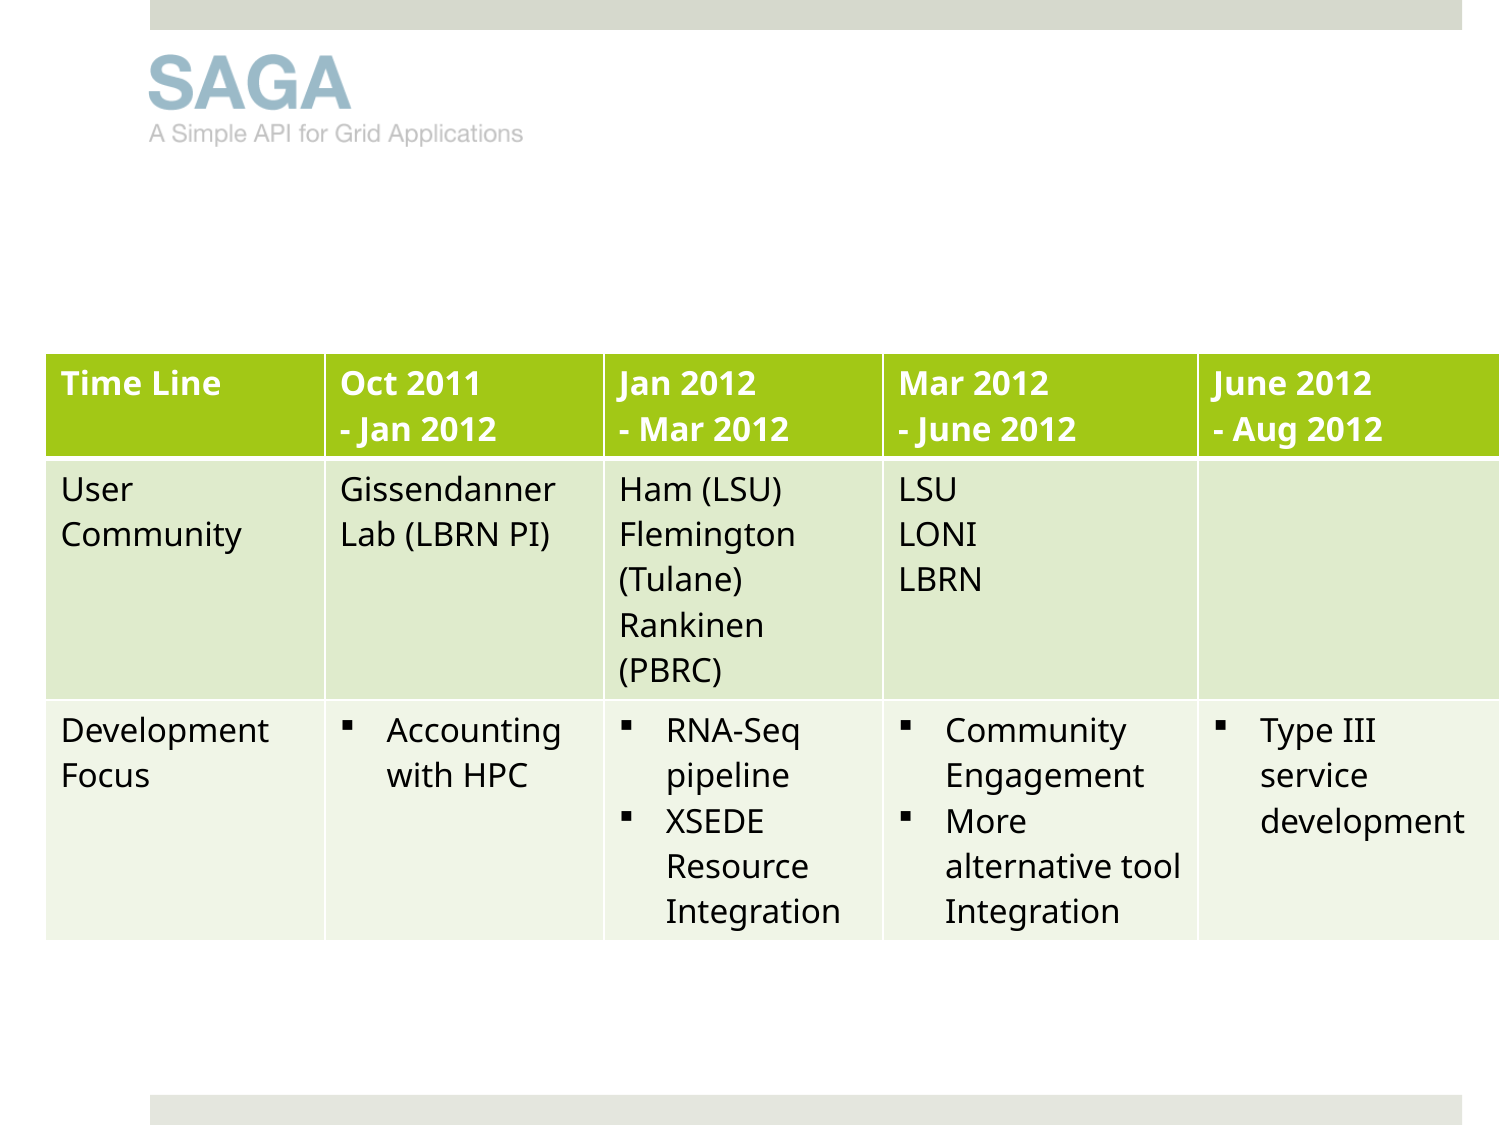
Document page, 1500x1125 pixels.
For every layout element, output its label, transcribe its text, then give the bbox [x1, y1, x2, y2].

table_header June 2012 - Aug 2012 [1199, 354, 1499, 456]
table_cell Development Focus [46, 701, 324, 940]
picture [148, 54, 523, 147]
table_cell [1199, 461, 1499, 699]
table_cell Accounting with HPC [326, 701, 603, 940]
table_header Oct 2011 - Jan 2012 [326, 354, 603, 456]
table_cell Community Engagement More alternative tool Integration [884, 701, 1197, 940]
table_header Jan 2012 - Mar 2012 [605, 354, 882, 456]
table_cell RNA-Seq pipeline XSEDE Resource Integration [605, 701, 882, 940]
table_cell Ham (LSU) Flemington (Tulane) Rankinen (PBRC) [605, 461, 882, 699]
table_cell Type III service development [1199, 701, 1499, 940]
table_cell LSU LONI LBRN [884, 461, 1197, 699]
table_header Time Line [46, 354, 324, 456]
table_cell User Community [46, 461, 324, 699]
table_header Mar 2012 - June 2012 [884, 354, 1197, 456]
table_cell Gissendanner Lab (LBRN PI) [326, 461, 603, 699]
